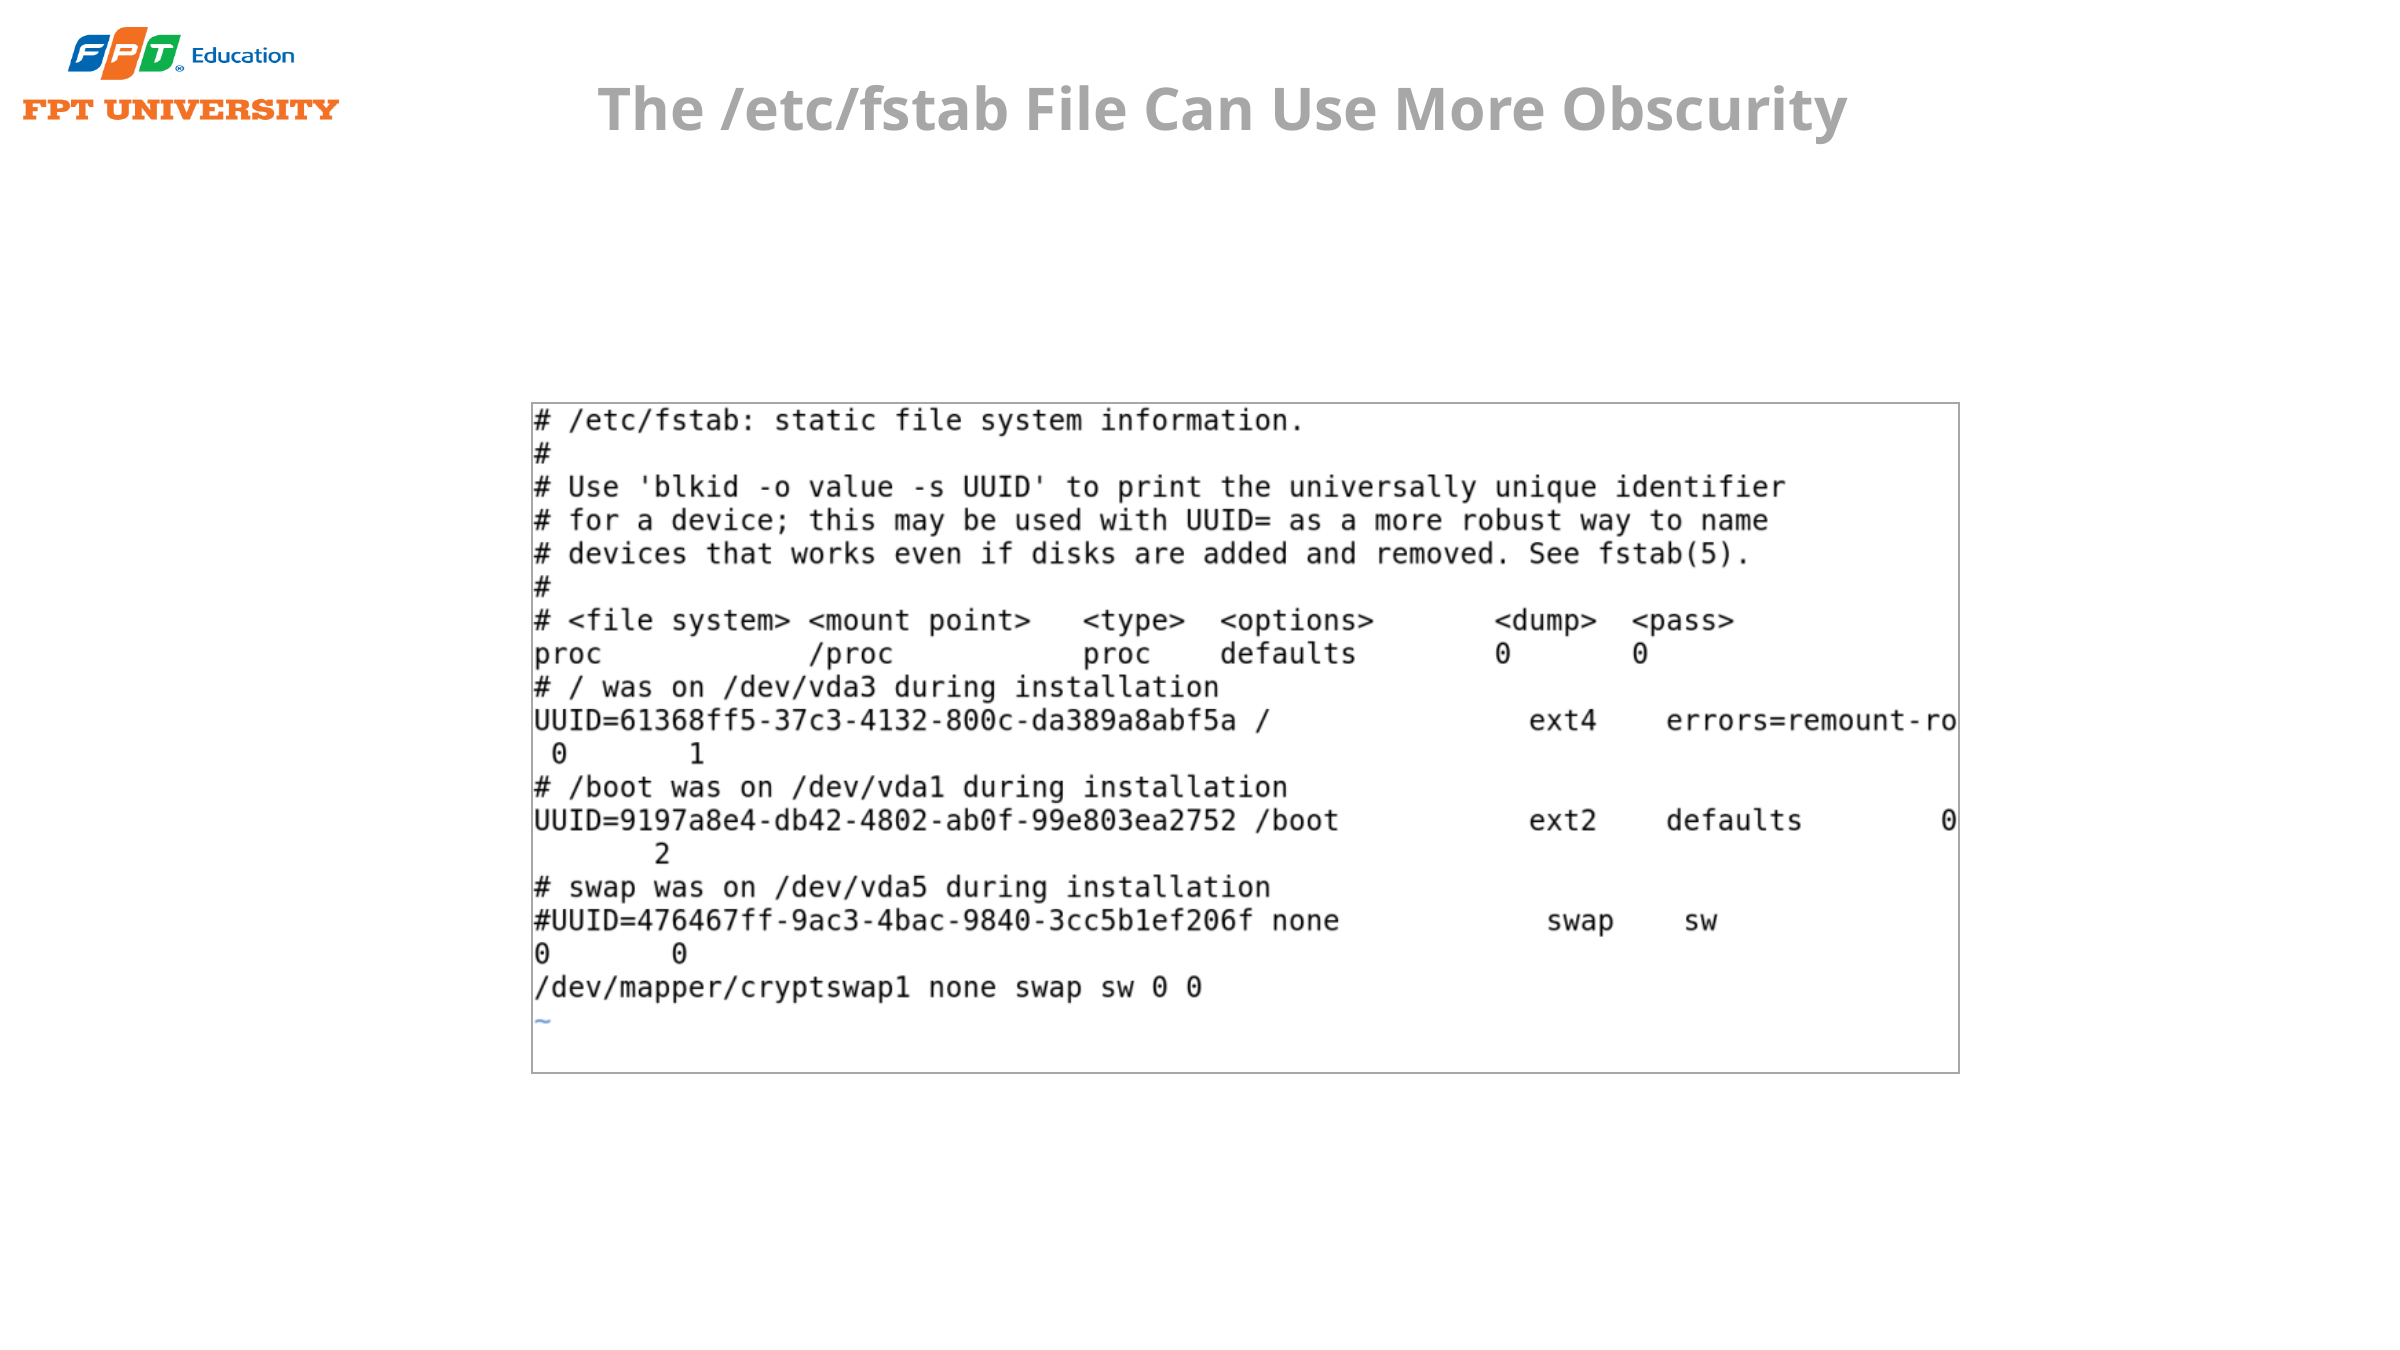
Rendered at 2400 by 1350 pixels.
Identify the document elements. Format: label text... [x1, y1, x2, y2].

picture [0, 0, 351, 145]
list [532, 403, 1959, 1072]
title The /etc/fstab File Can Use More Obscurity [405, 59, 2041, 155]
